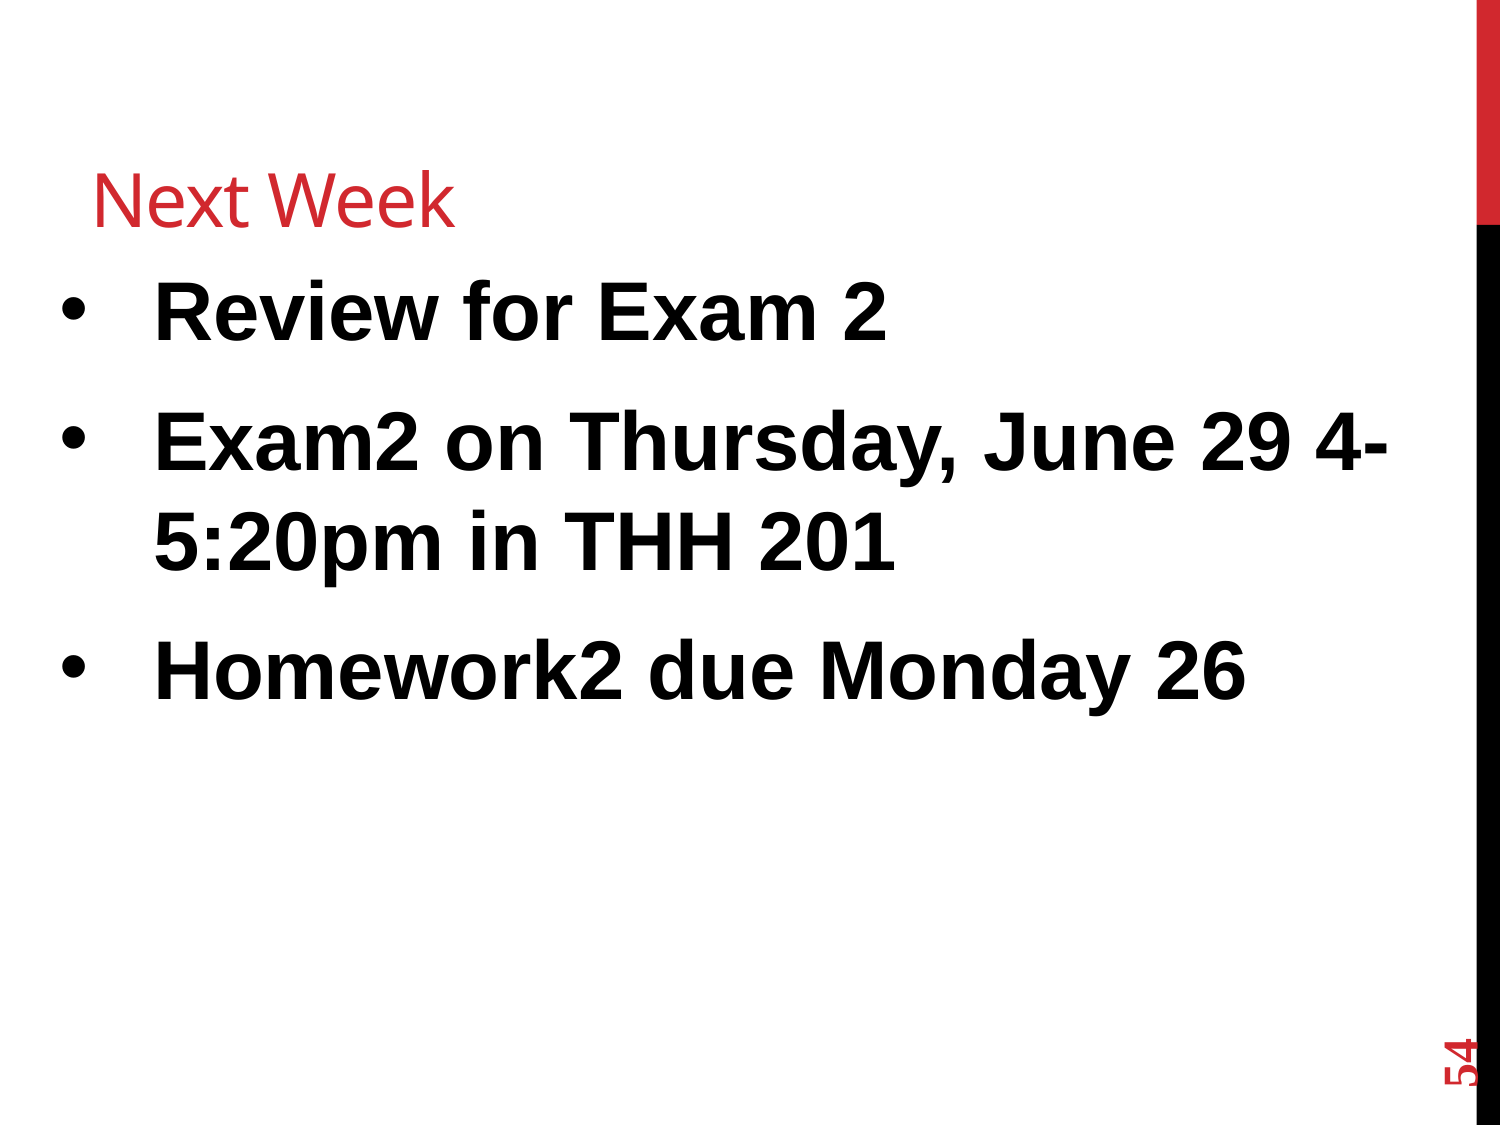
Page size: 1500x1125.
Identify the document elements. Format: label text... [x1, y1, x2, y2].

slide_number 54 [1427, 887, 1488, 1104]
title Next Week [75, 25, 1025, 250]
list Review for Exam 2 Exam2 on Thursday, June 29 4-5:20pm in THH 201 Homework2 due Monday 26 [44, 250, 1457, 968]
